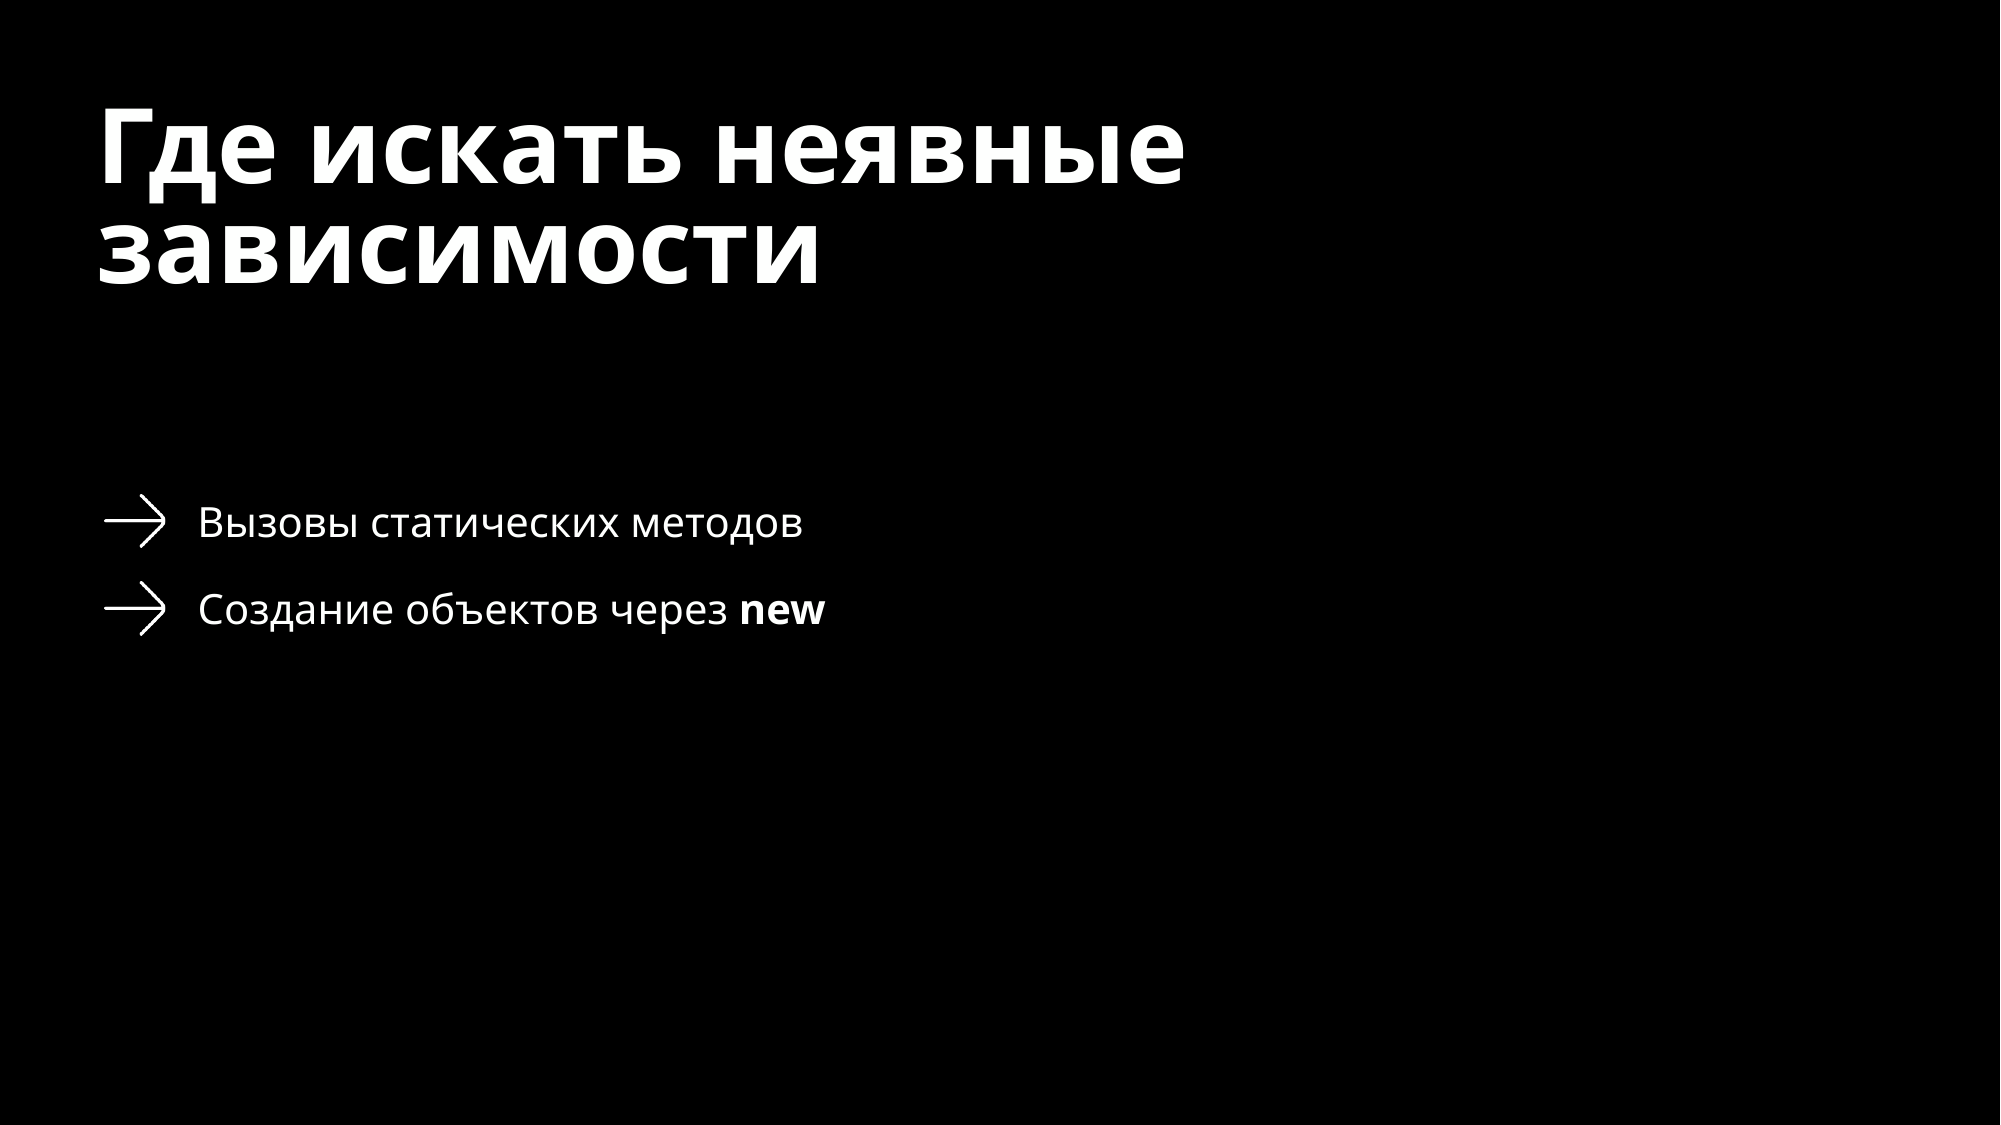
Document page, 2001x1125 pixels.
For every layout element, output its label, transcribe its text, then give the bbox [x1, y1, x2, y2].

title Где искать неявные зависимости [96, 95, 1879, 297]
picture [96, 482, 173, 560]
text_box Вызовы статических методов [182, 480, 1280, 561]
picture [96, 569, 173, 647]
text_box Создание объектов через new [182, 567, 1199, 648]
